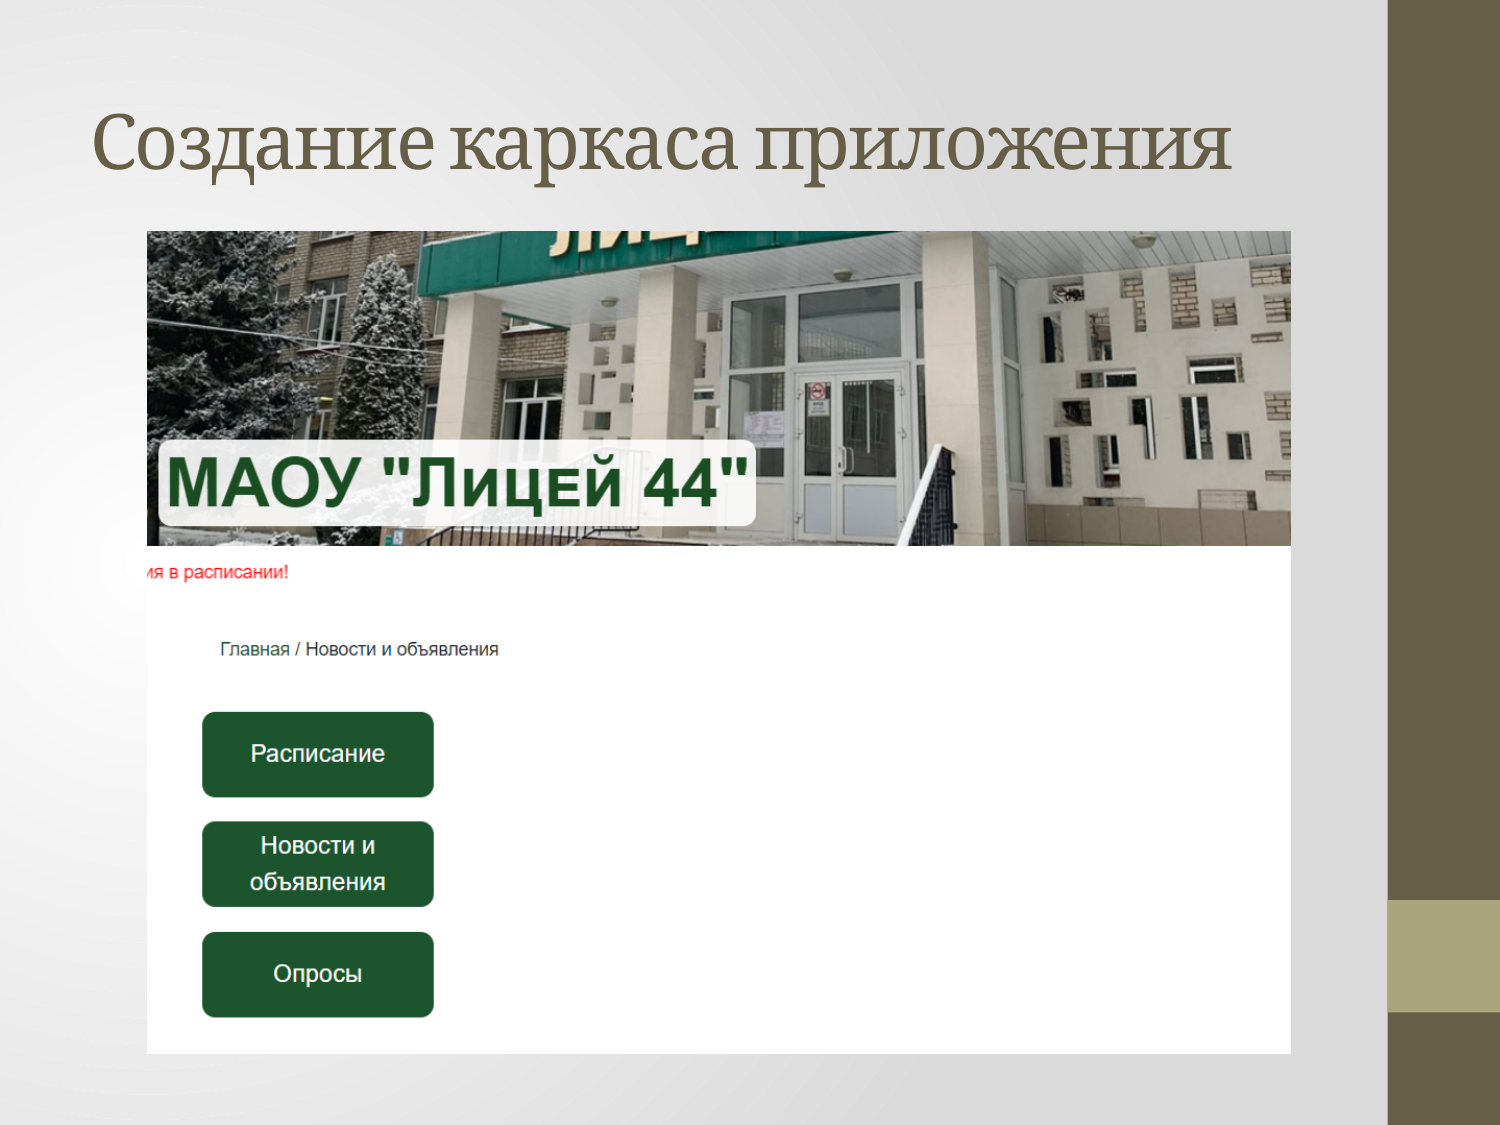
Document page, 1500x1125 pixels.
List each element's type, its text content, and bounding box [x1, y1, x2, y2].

picture [146, 231, 1291, 1055]
title Создание каркаса приложения [75, 45, 1325, 233]
